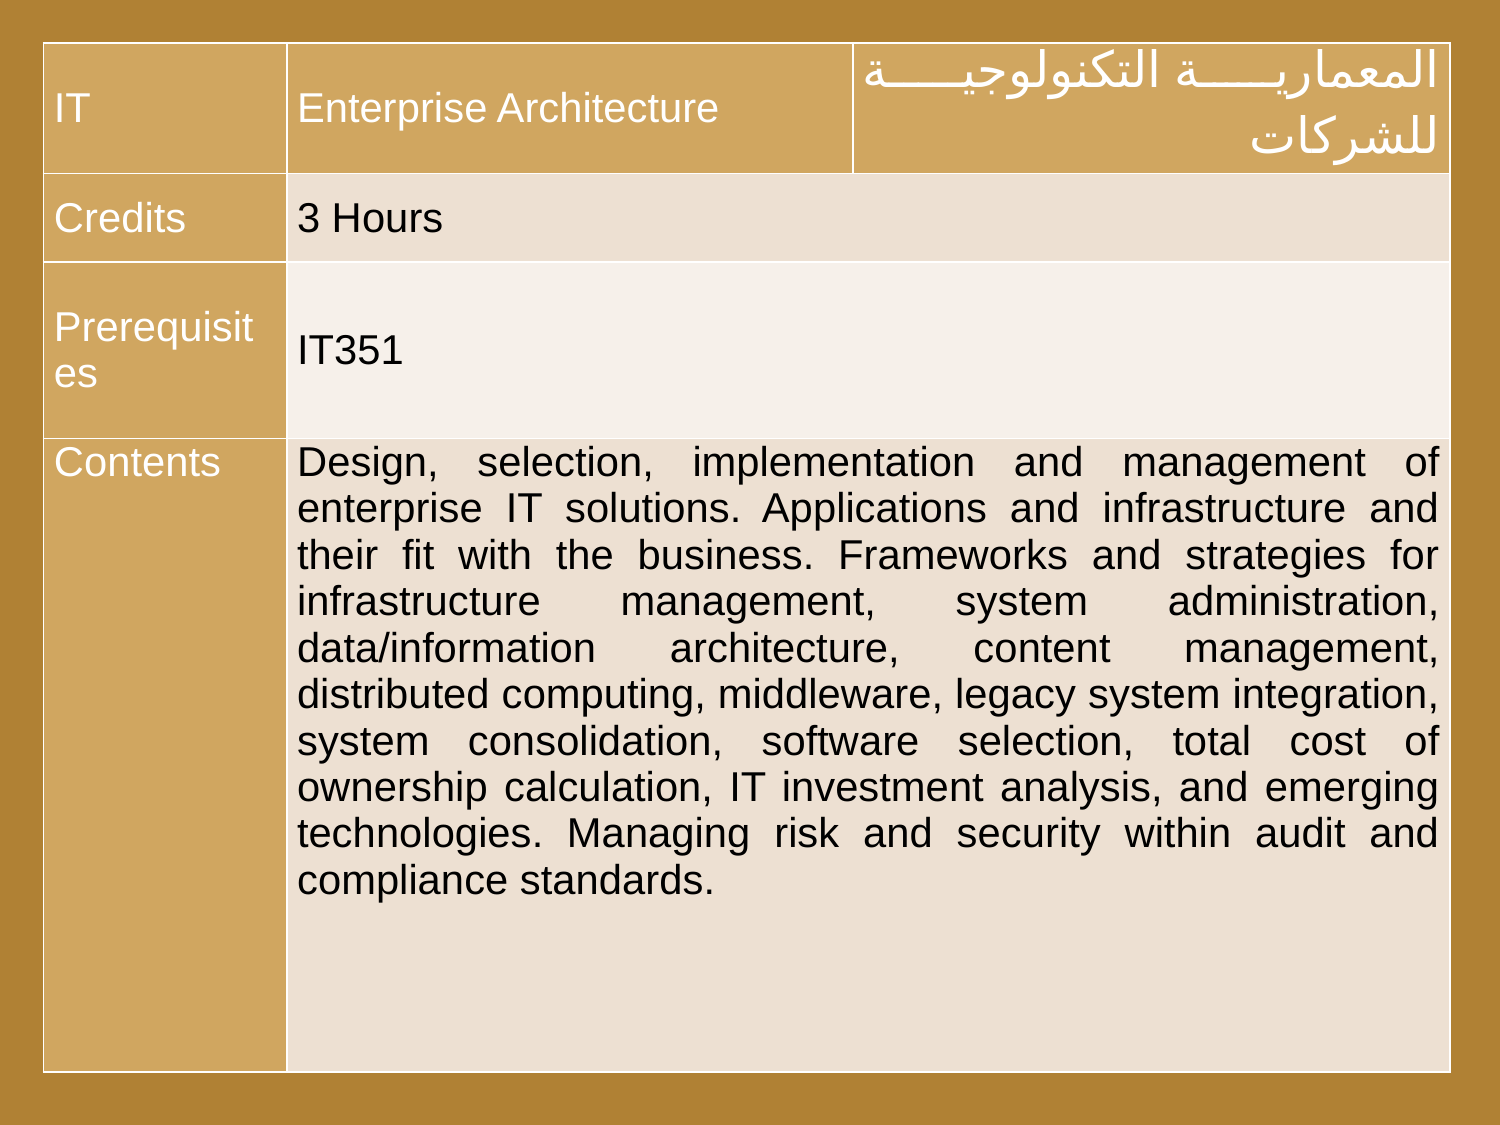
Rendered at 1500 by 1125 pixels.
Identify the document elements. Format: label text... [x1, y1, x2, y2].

table_cell Prerequisites [44, 263, 286, 438]
table_cell IT351 [288, 263, 1449, 438]
table_header المعمارية التكنولوجية للشركات [854, 44, 1449, 173]
table_cell Credits [44, 174, 286, 261]
table_header Enterprise Architecture [288, 44, 852, 173]
table_cell 3 Hours [288, 174, 1449, 261]
table_cell Design, selection, implementation and management of enterprise IT solutions. Applications and infrastructure and their fit with the business. Frameworks and strategies for infrastructure management, system administration, data/information architecture, content management, distributed computing, middleware, legacy system integration, system consolidation, software selection, total cost of ownership calculation, IT investment analysis, and emerging technologies. Managing risk and security within audit and compliance standards. [288, 439, 1449, 1071]
table_cell Contents [44, 439, 286, 1071]
table_header IT [44, 44, 286, 173]
